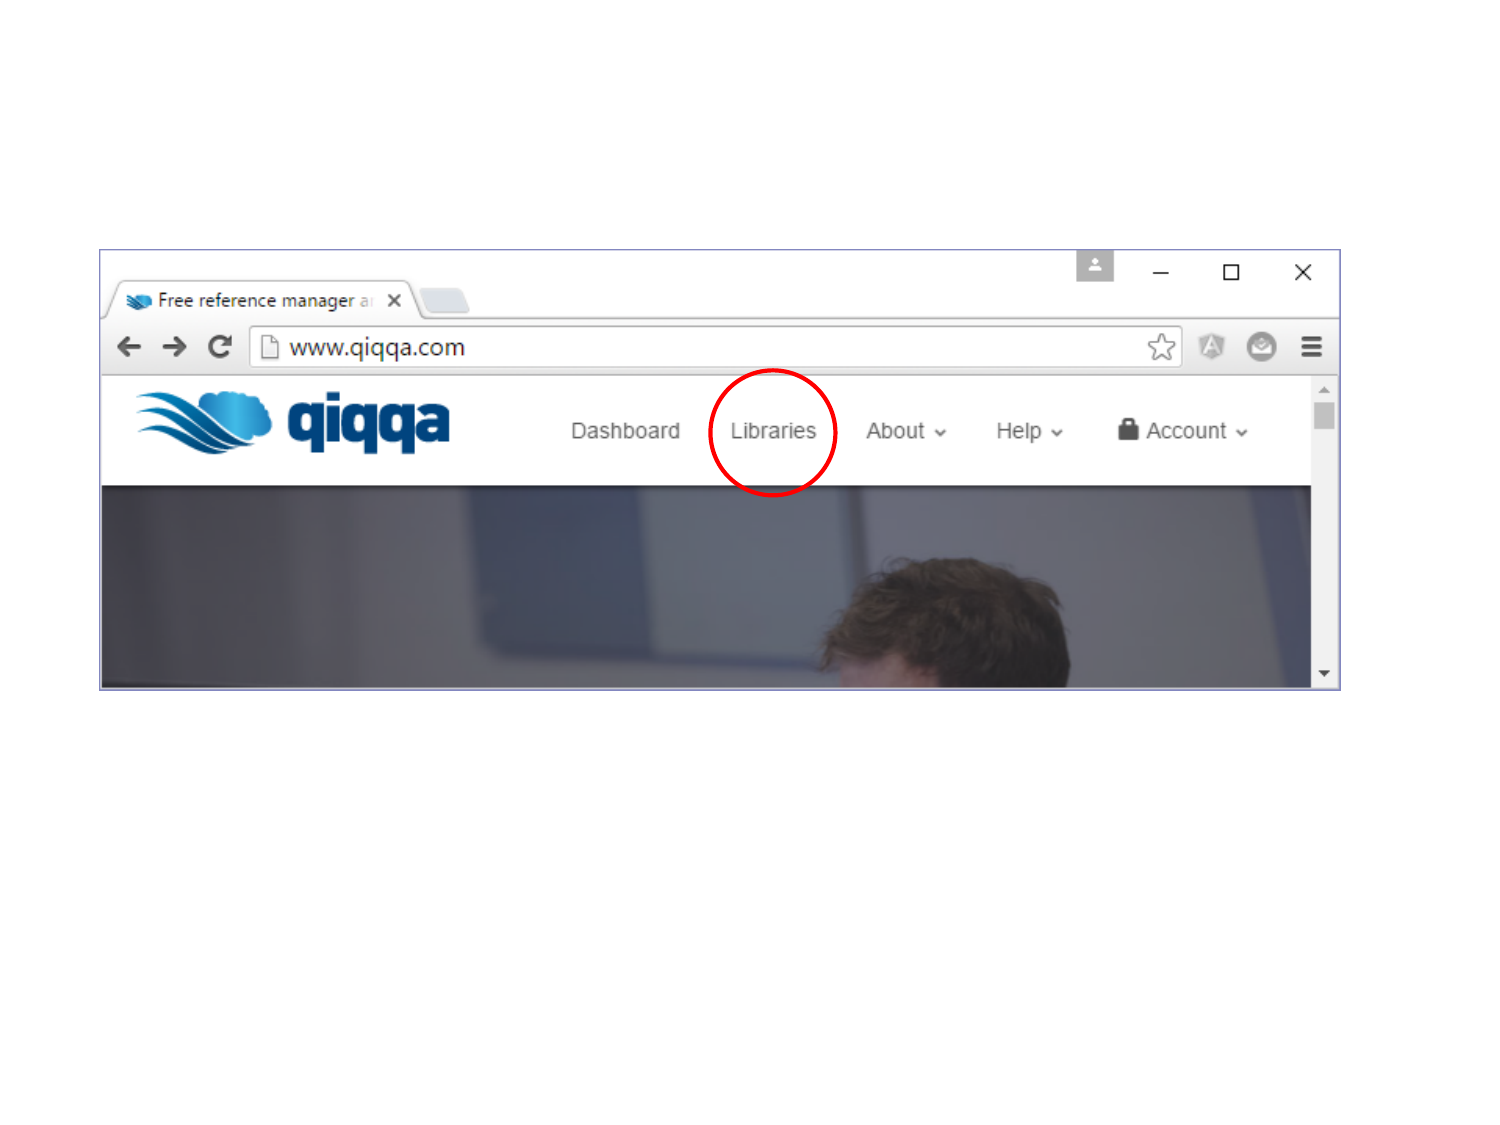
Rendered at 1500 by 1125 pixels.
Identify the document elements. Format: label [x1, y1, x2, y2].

picture [99, 249, 1341, 691]
